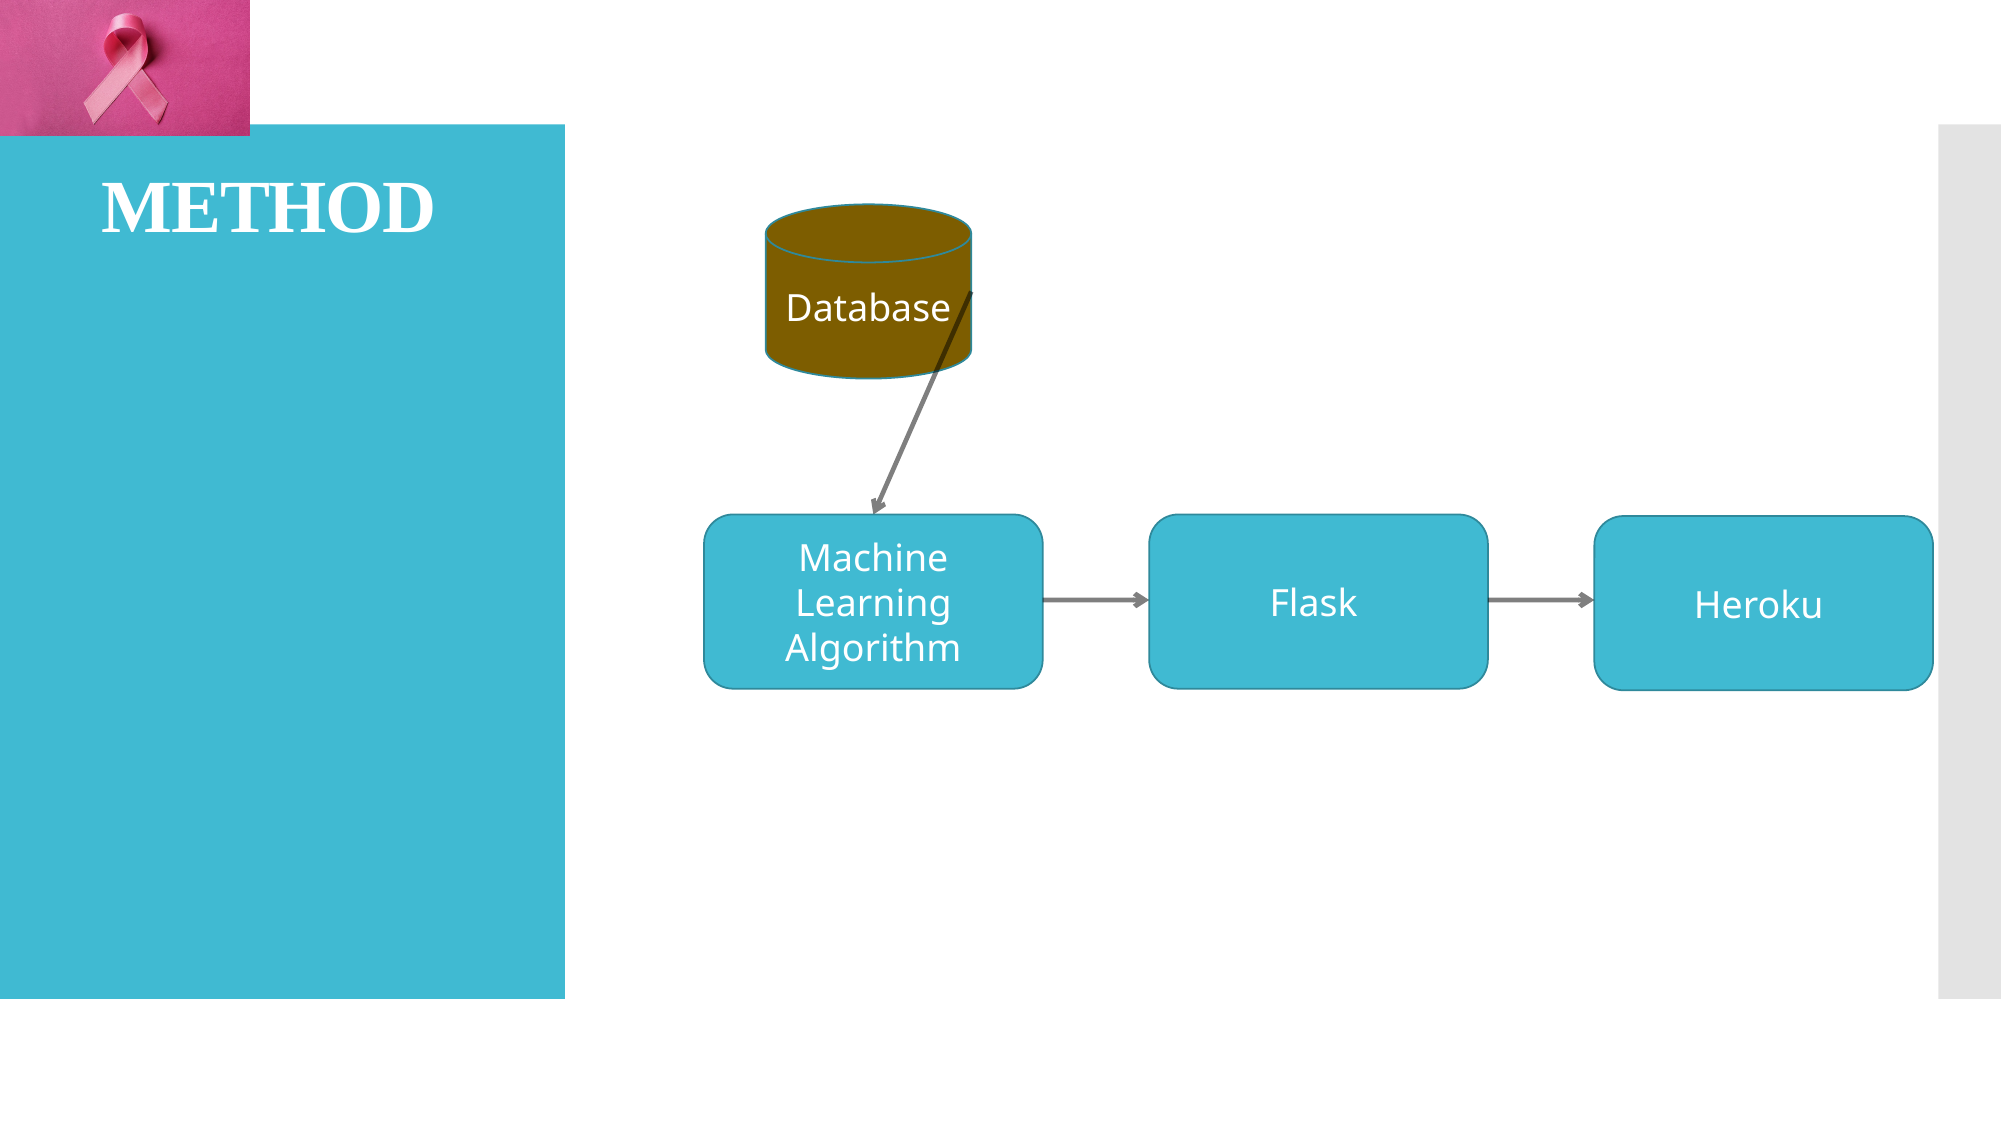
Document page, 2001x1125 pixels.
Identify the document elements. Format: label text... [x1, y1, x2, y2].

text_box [868, 378, 874, 515]
text_box Database [764, 203, 973, 380]
picture [0, 0, 251, 136]
title METHOD [86, 159, 1613, 258]
text_box Heroku [1593, 515, 1934, 692]
text_box Flask [1148, 513, 1489, 690]
text_box Machine Learning Algorithm [703, 513, 1044, 690]
